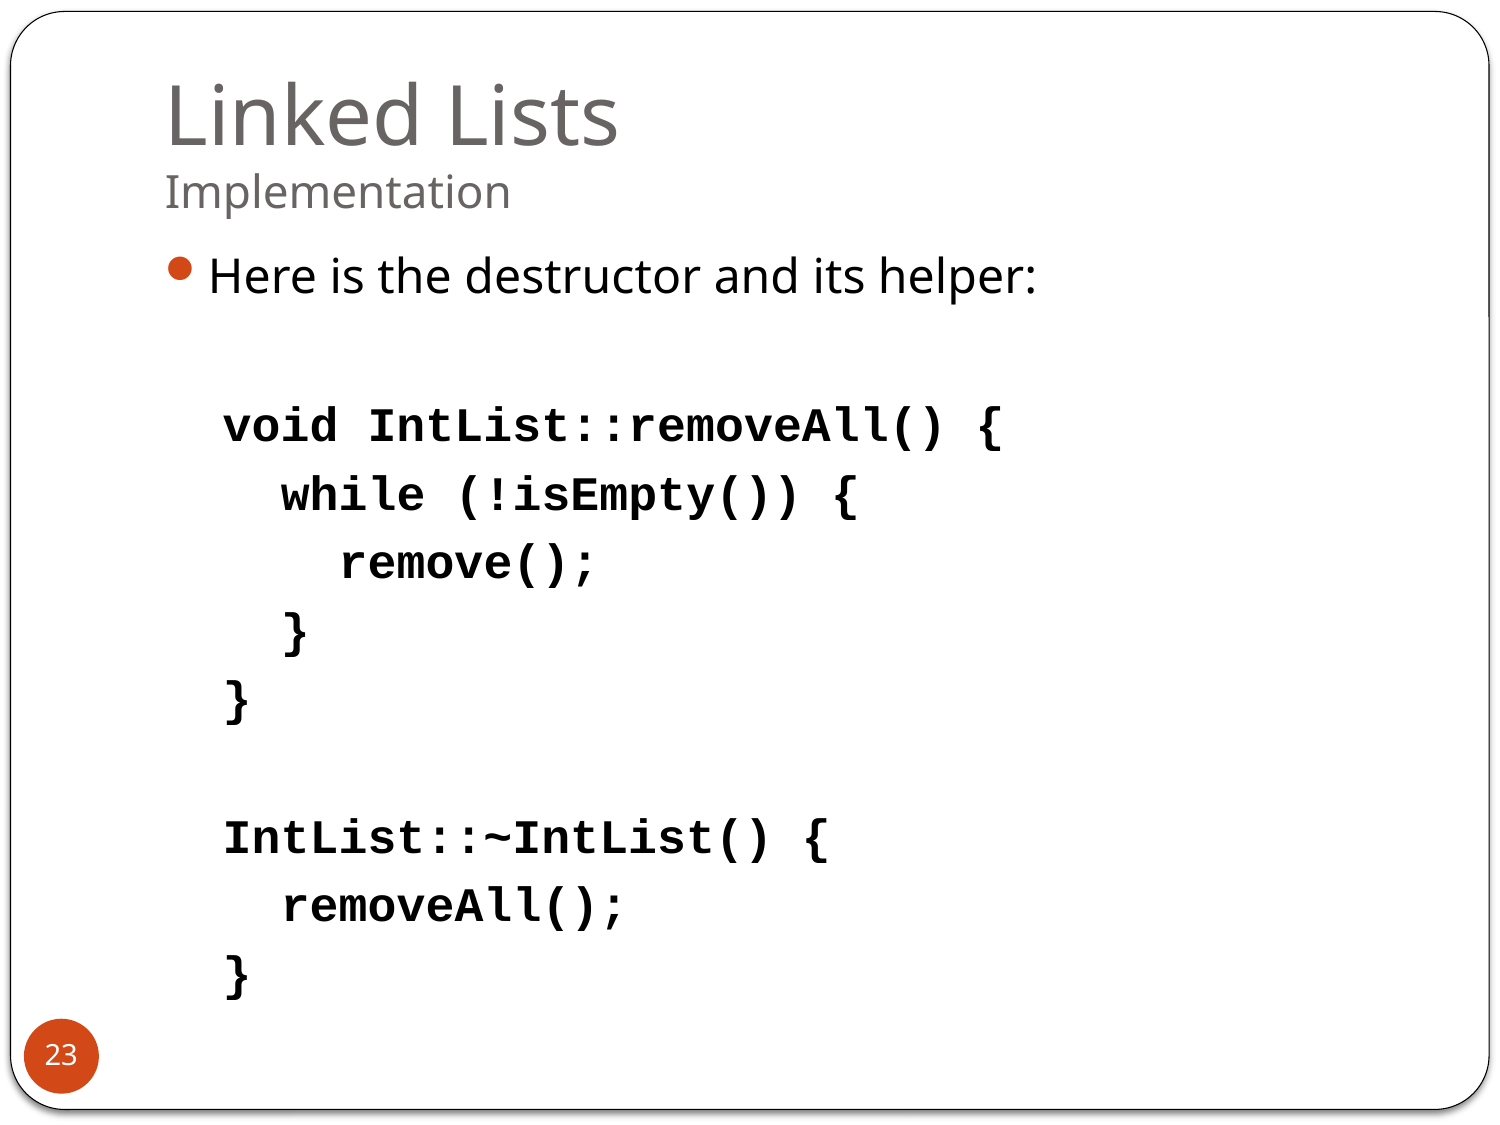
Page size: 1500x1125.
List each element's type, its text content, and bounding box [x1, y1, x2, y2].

title Linked Lists Implementation [150, 45, 1425, 233]
slide_number 23 [23, 1018, 99, 1094]
list Here is the destructor and its helper: void IntList::removeAll() { while (!isEmpty()) { remove(); } } IntList::~IntList() { removeAll(); } [150, 237, 1425, 1013]
